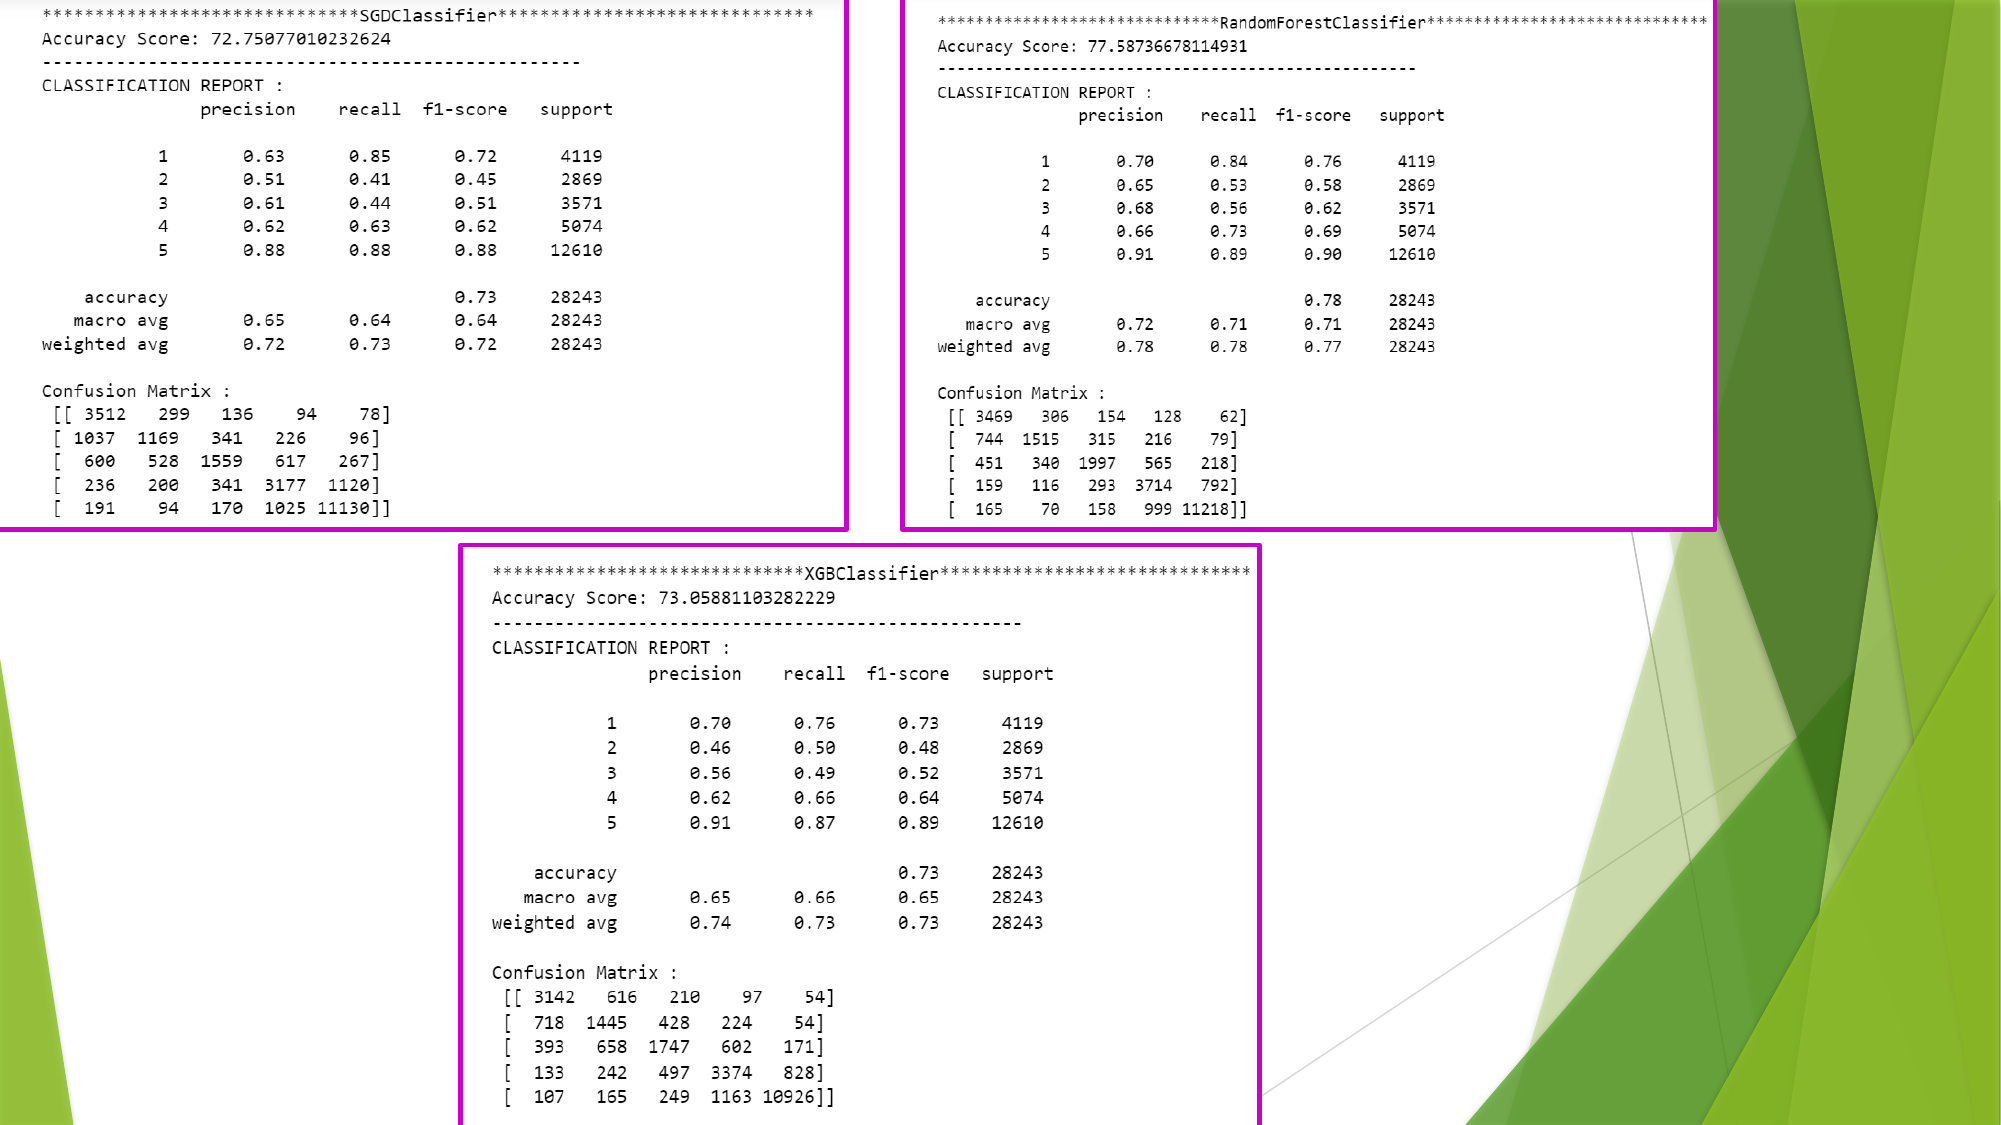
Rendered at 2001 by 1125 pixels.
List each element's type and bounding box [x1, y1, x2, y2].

list [0, 0, 845, 528]
picture [903, 0, 1714, 528]
picture [462, 546, 1258, 1125]
